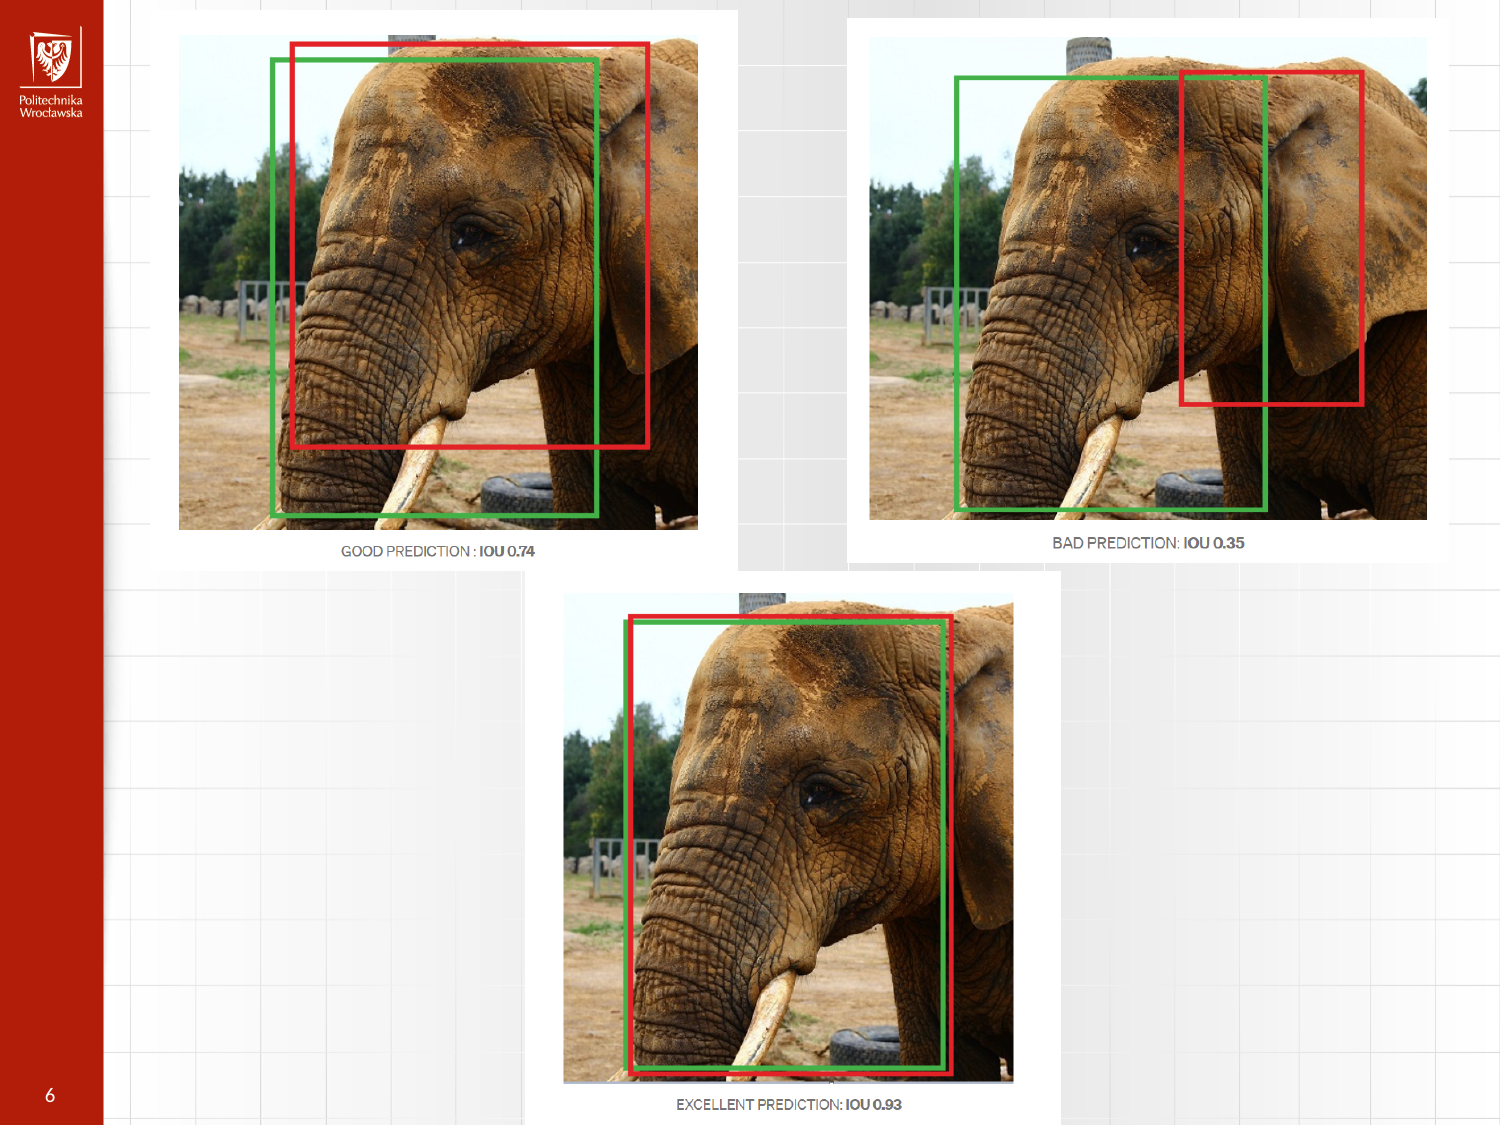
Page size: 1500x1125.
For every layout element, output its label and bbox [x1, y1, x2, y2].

picture [0, 0, 1500, 1125]
list [524, 571, 1062, 1125]
